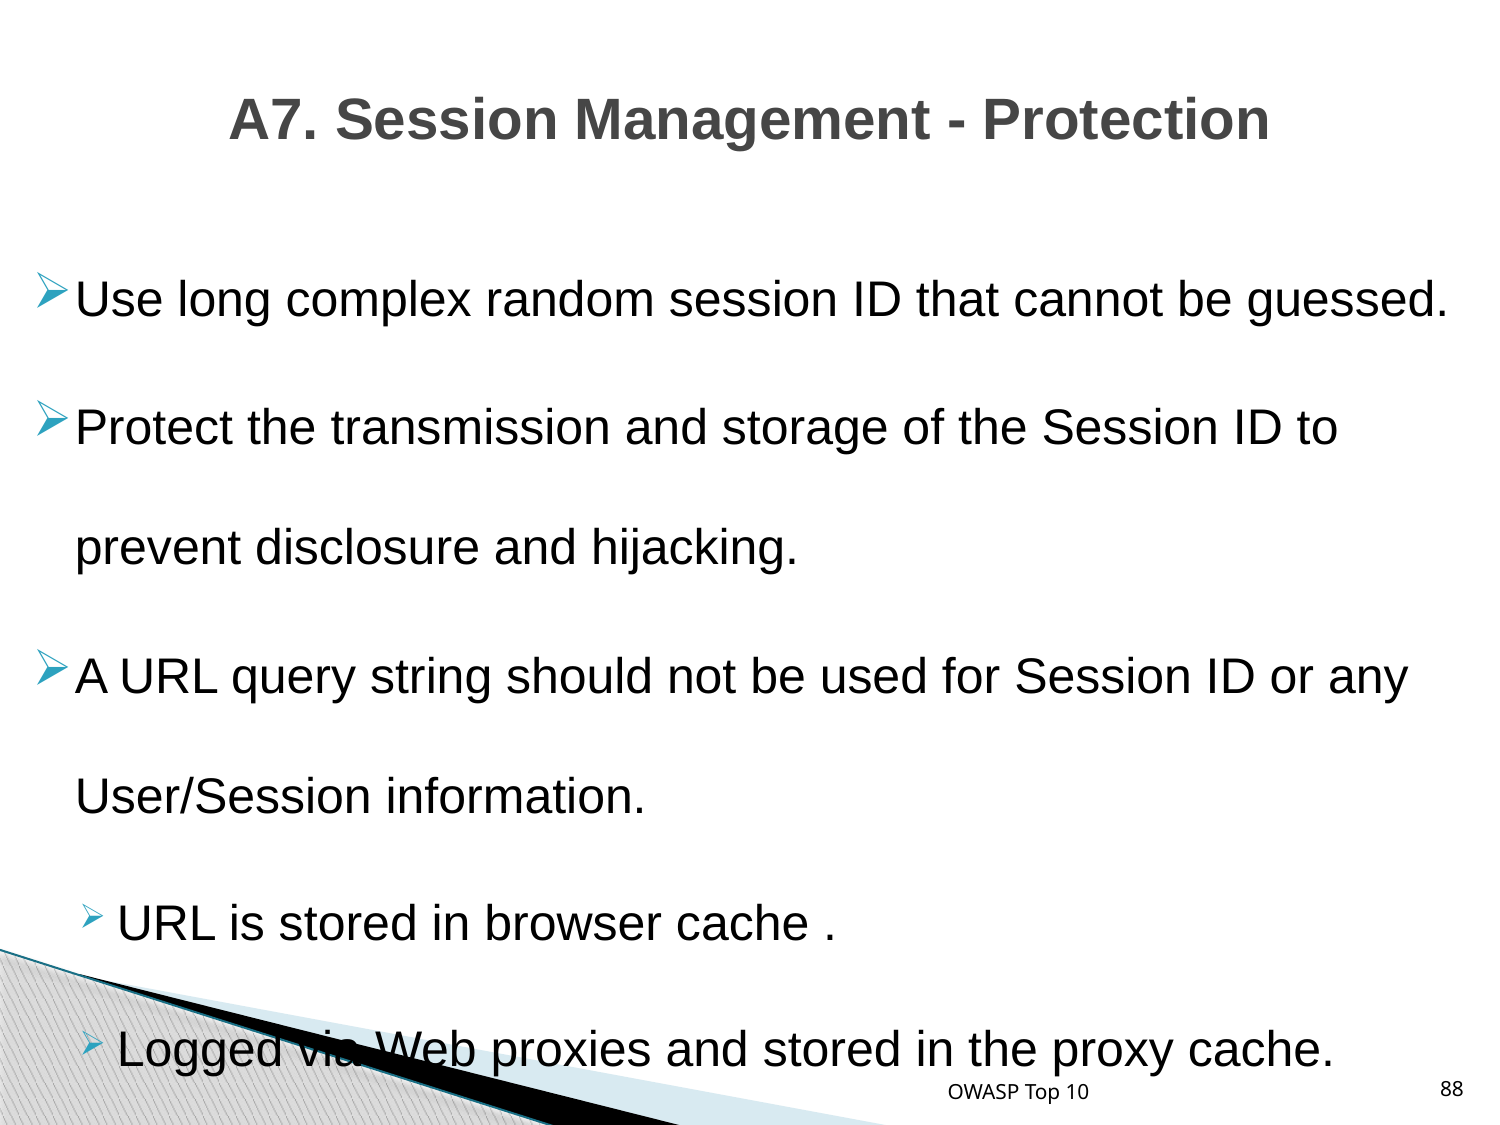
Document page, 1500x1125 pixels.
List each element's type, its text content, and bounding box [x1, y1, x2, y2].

title A7. Session Management - Protection [0, 0, 1500, 233]
slide_number 88 [1418, 1051, 1479, 1112]
footer OWASP Top 10 [718, 1051, 1105, 1112]
list Use long complex random session ID that cannot be guessed. Protect the transmission and storage of the Session ID to prevent disclosure and hijacking. A URL query string should not be used for Session ID or any User/Session information. URL is stored in browser cache . Logged via Web proxies and stored in the proxy cache. [0, 233, 1500, 1052]
